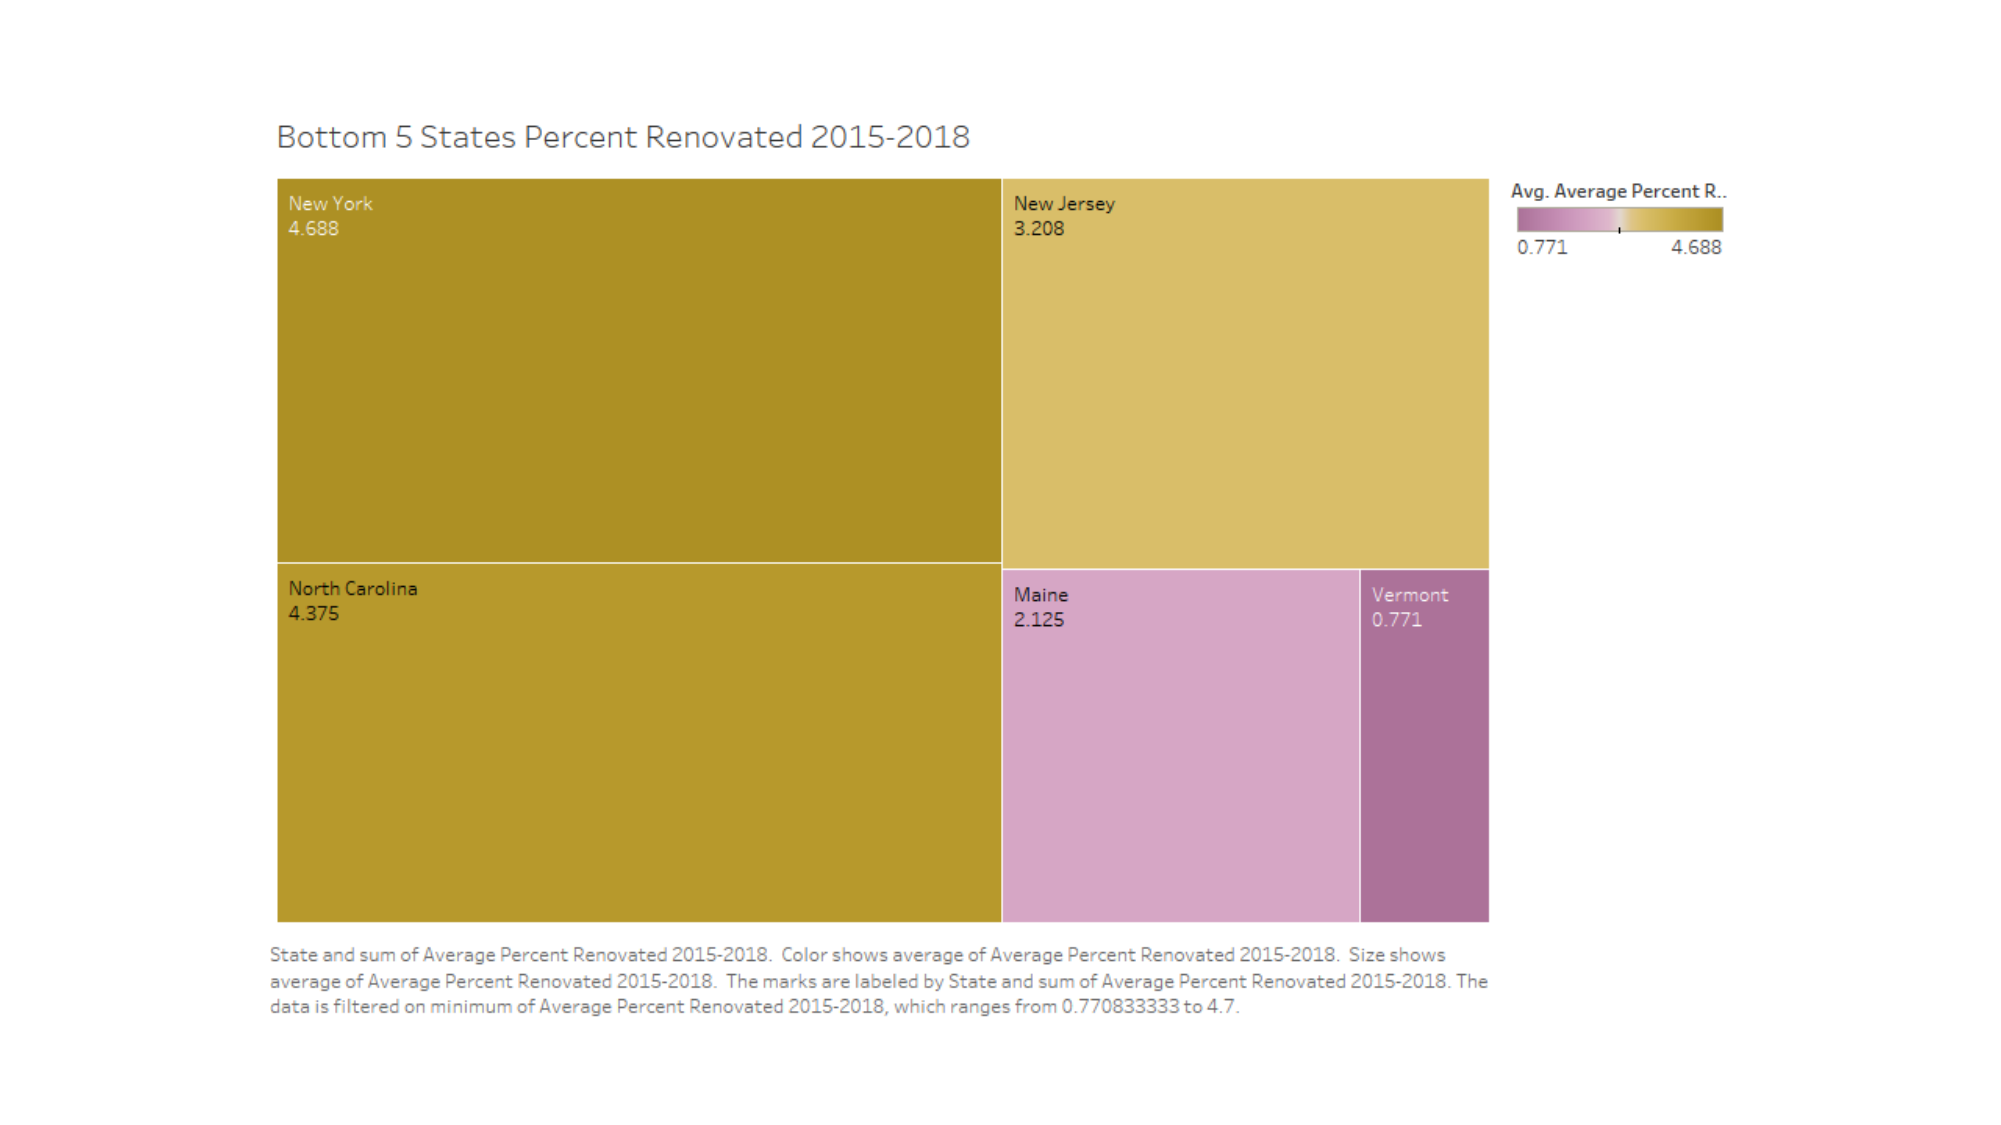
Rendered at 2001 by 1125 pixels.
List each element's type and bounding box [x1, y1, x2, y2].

picture [270, 104, 1730, 1021]
